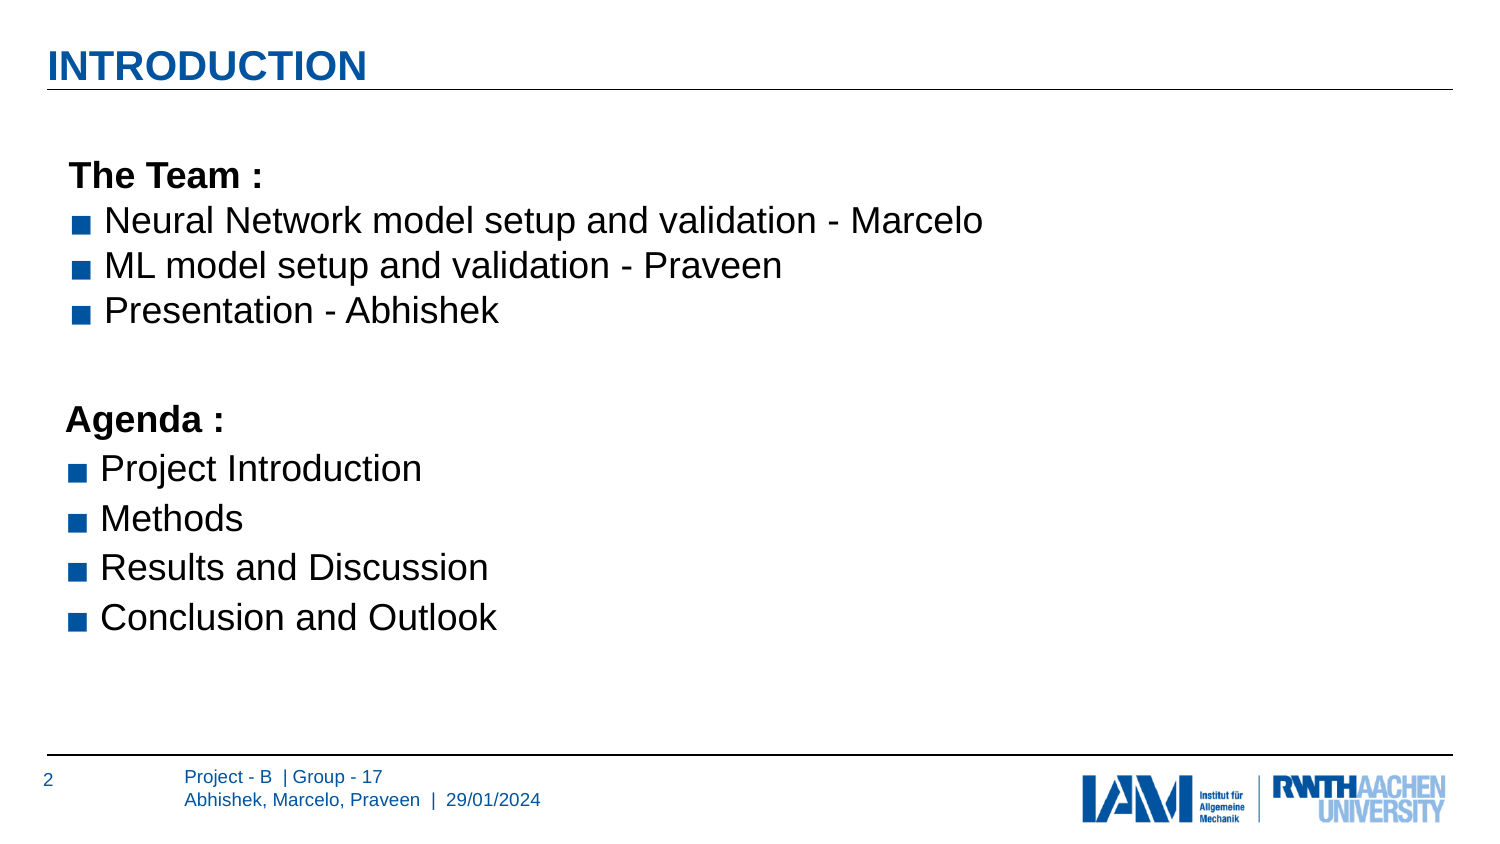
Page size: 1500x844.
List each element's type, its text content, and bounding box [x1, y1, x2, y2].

picture [1068, 752, 1459, 844]
text_box Agenda : Project Introduction Methods Results and Discussion Conclusion and Outlook [64, 350, 1471, 677]
list The Team : Neural Network model setup and validation - Marcelo ML model setup and validation - Praveen Presentation - Abhishek [68, 139, 1125, 388]
title INTRODUCTION [47, 22, 1453, 89]
